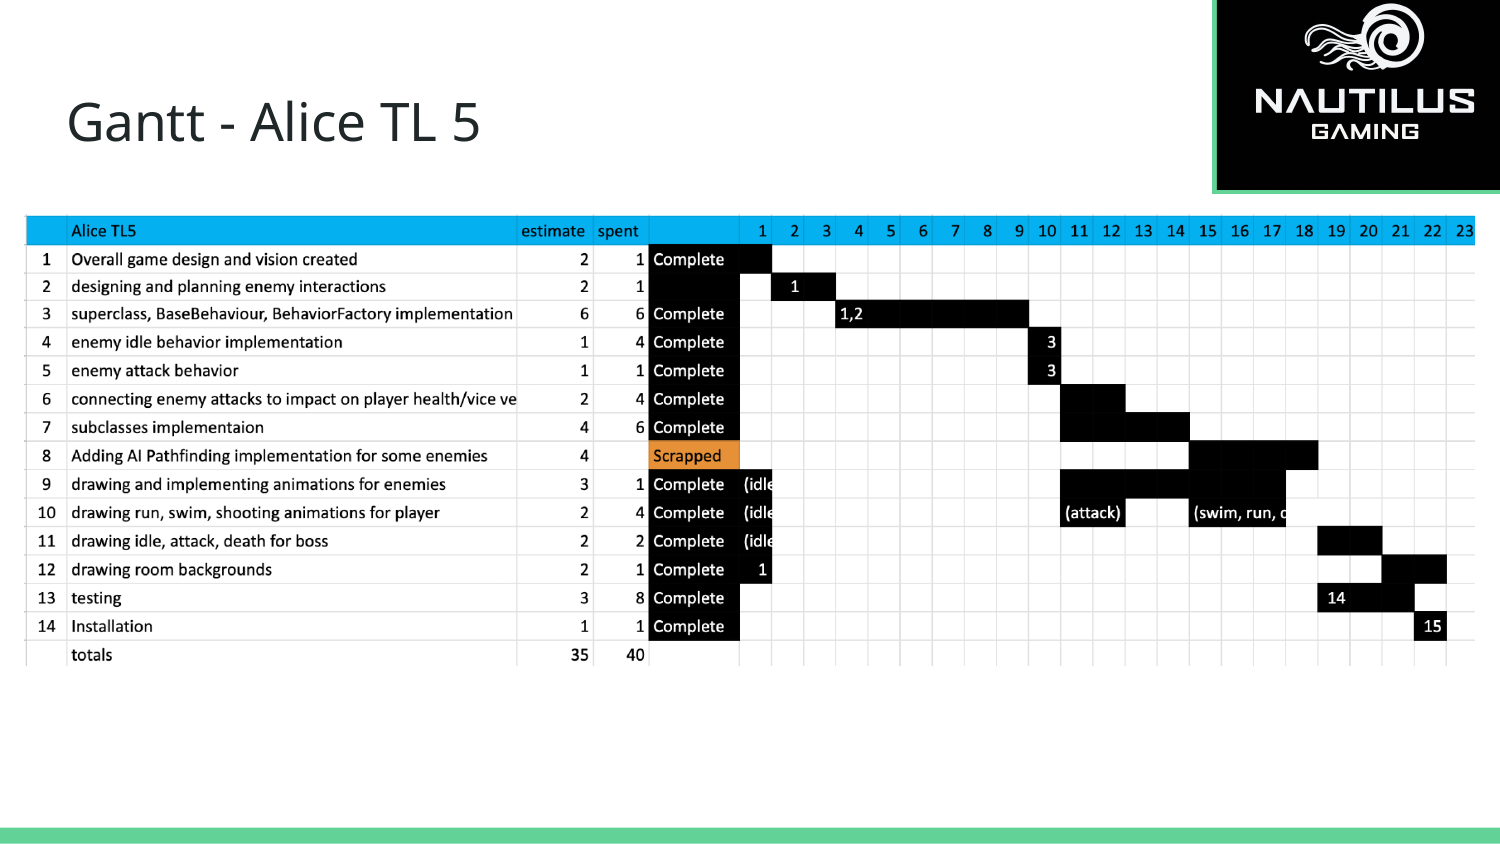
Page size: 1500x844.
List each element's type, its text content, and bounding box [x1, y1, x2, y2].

title Gantt - Alice TL 5 [51, 72, 1211, 167]
picture [24, 213, 1476, 666]
picture [1216, 0, 1500, 190]
